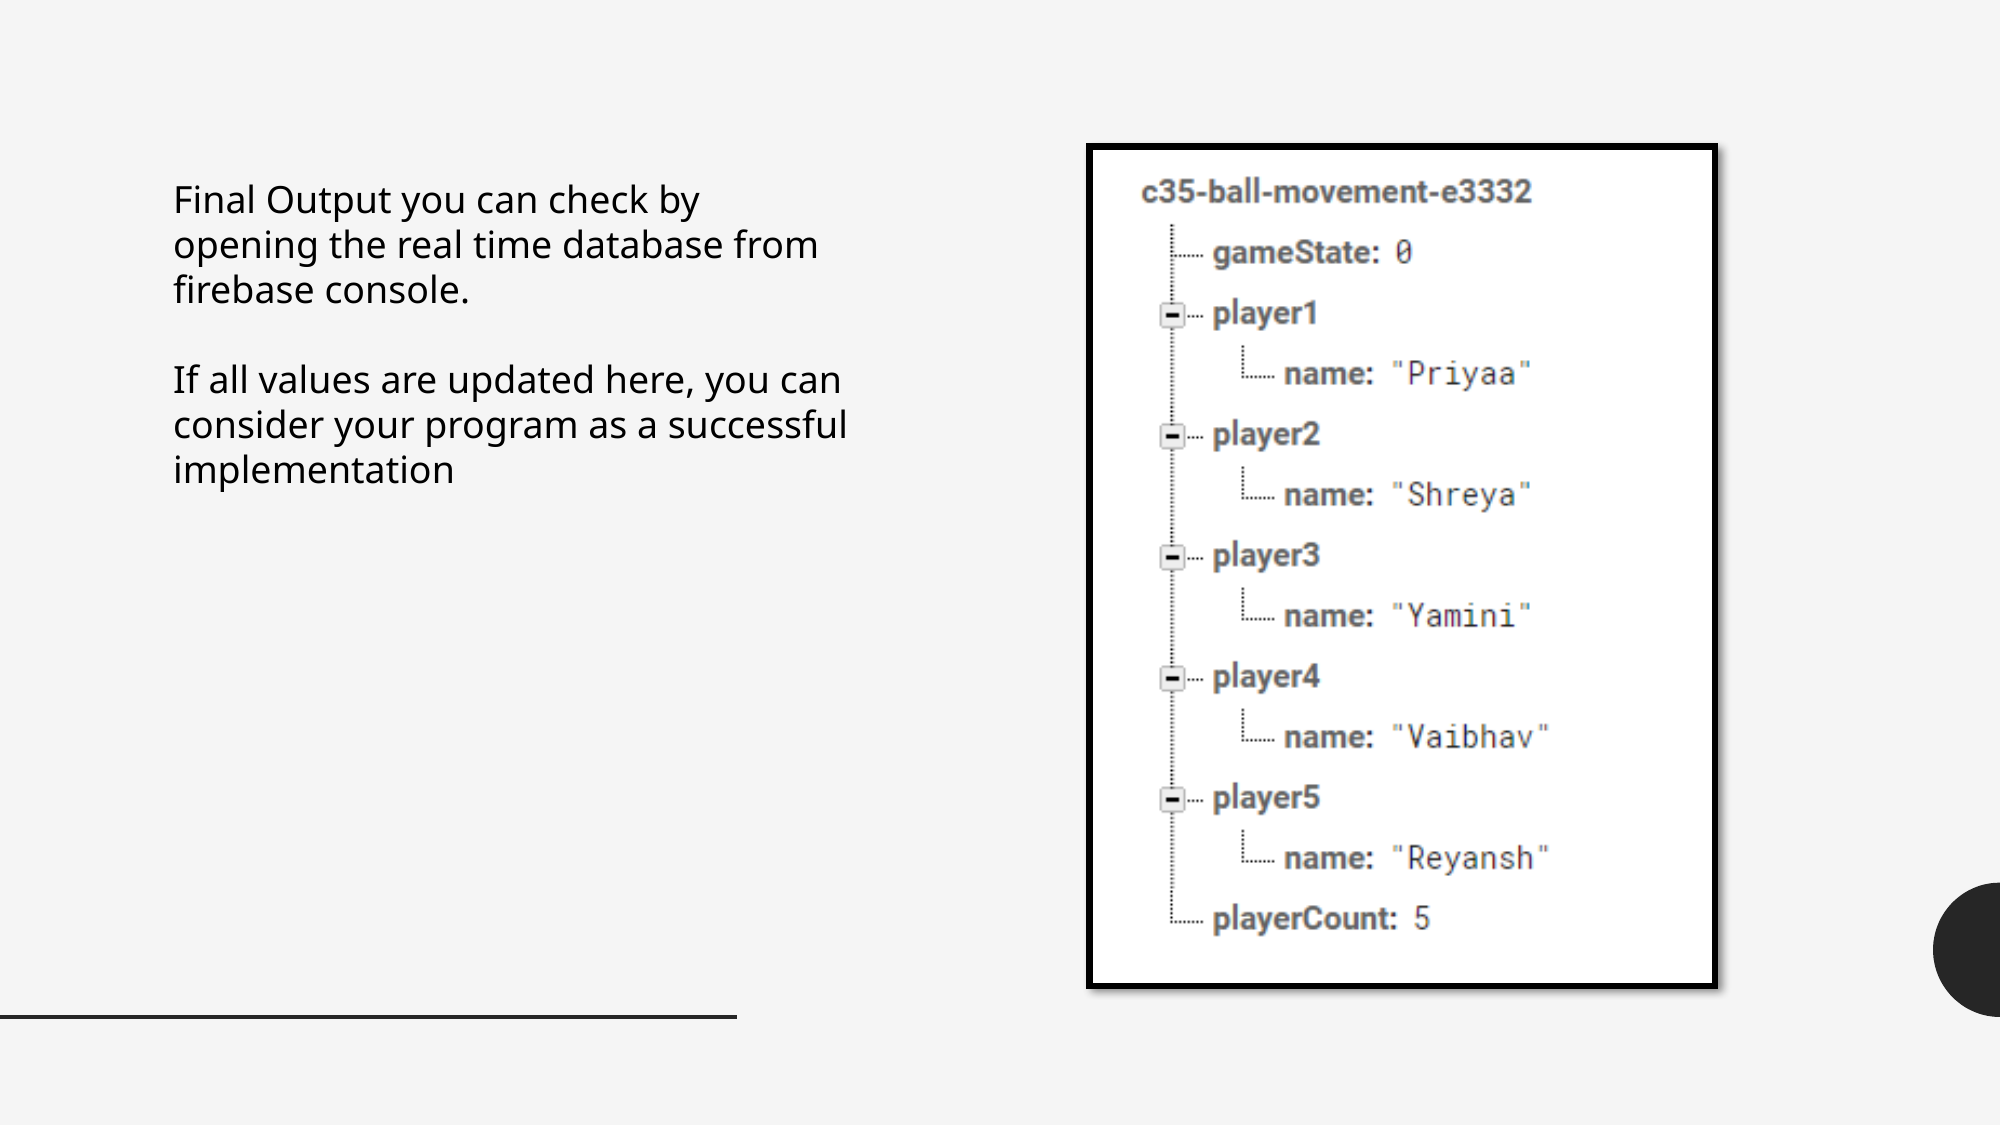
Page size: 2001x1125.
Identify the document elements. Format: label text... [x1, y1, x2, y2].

picture [1092, 149, 1713, 983]
text_box Final Output you can check by opening the real time database from firebase console. If all values are updated here, you can consider your program as a successful implementation [158, 168, 865, 589]
